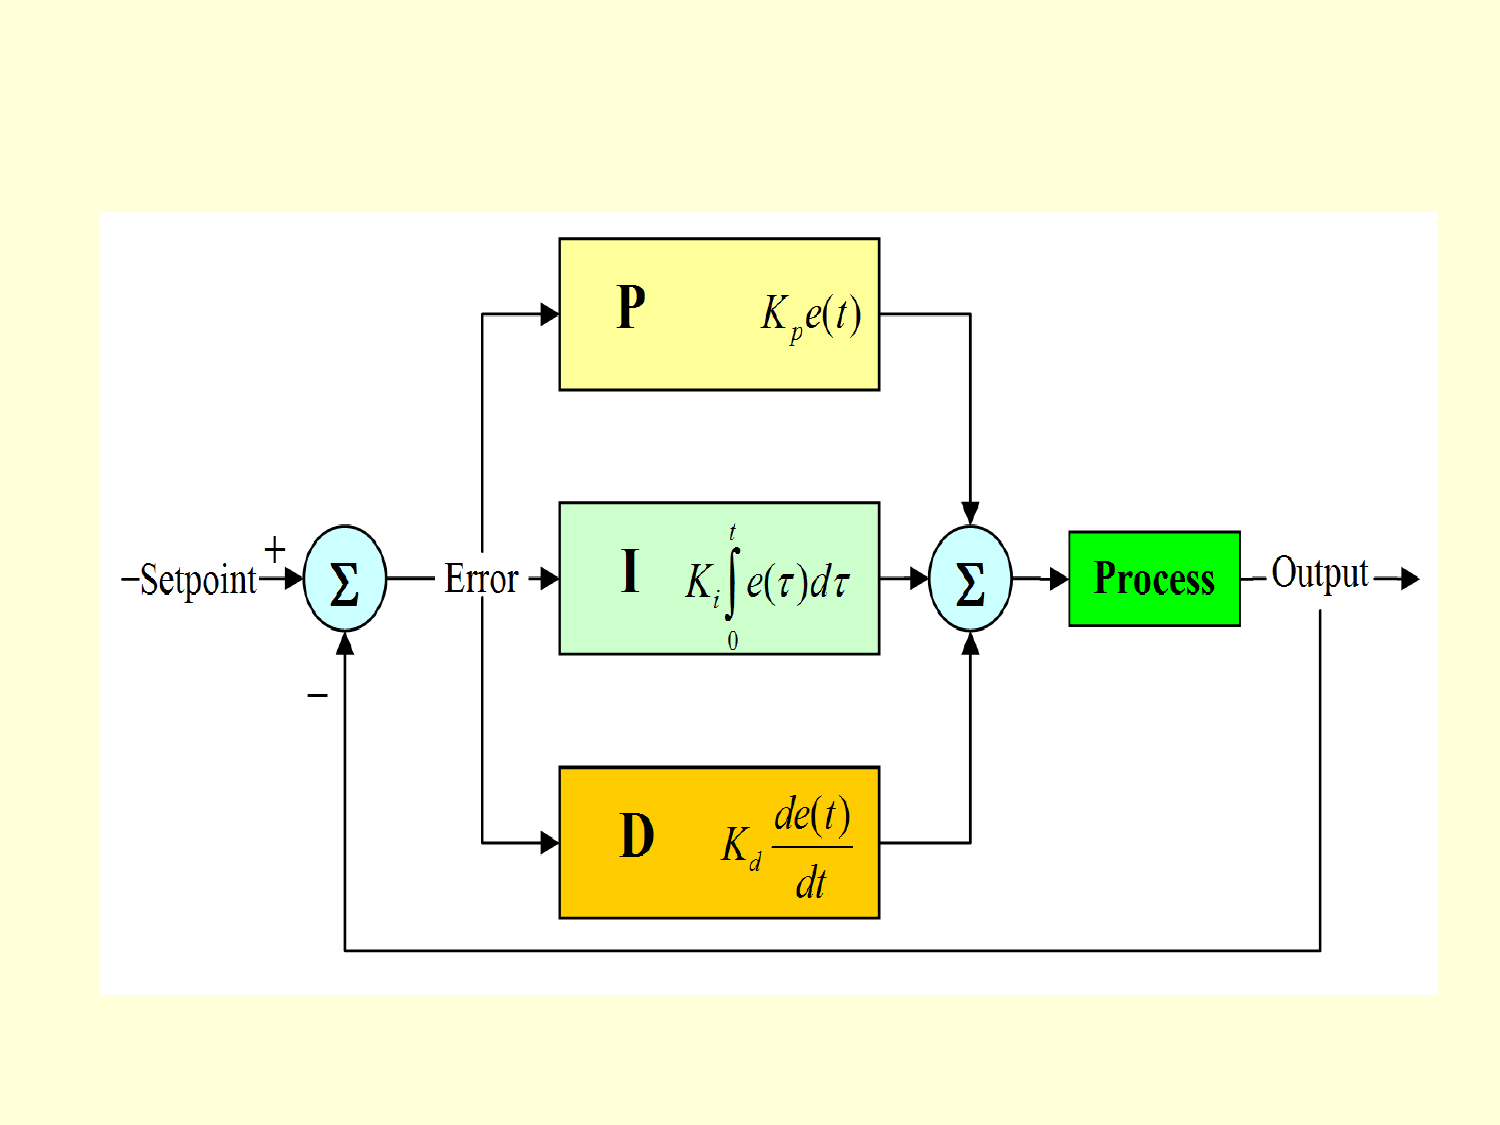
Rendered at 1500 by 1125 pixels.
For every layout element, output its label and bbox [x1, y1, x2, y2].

picture [99, 212, 1438, 995]
